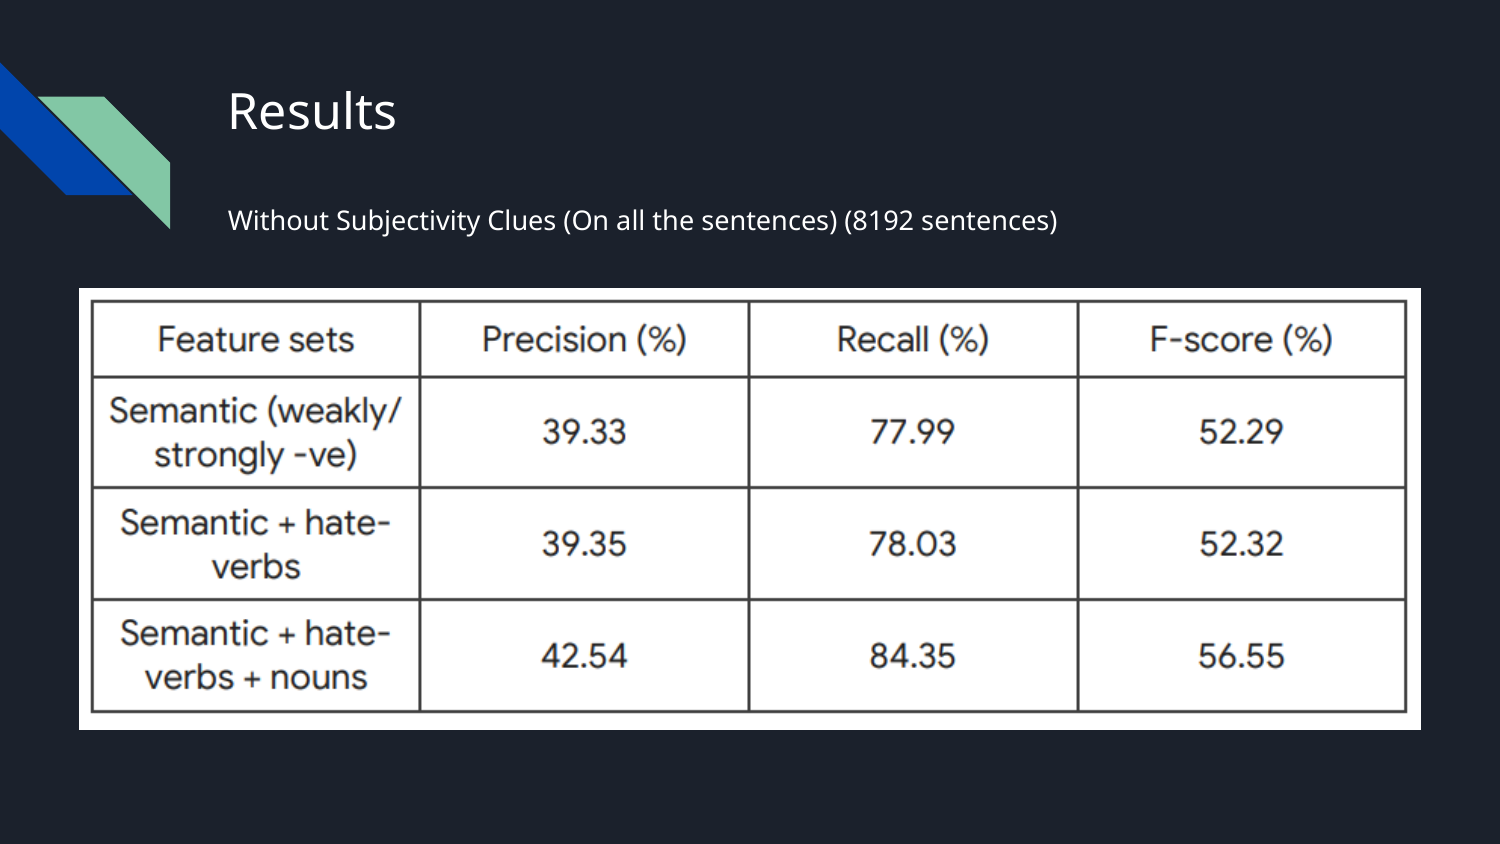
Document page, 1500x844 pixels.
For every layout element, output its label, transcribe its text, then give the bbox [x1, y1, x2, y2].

title Results [212, 64, 1368, 183]
picture [79, 288, 1421, 730]
list Without Subjectivity Clues (On all the sentences) (8192 sentences) [212, 183, 1368, 287]
